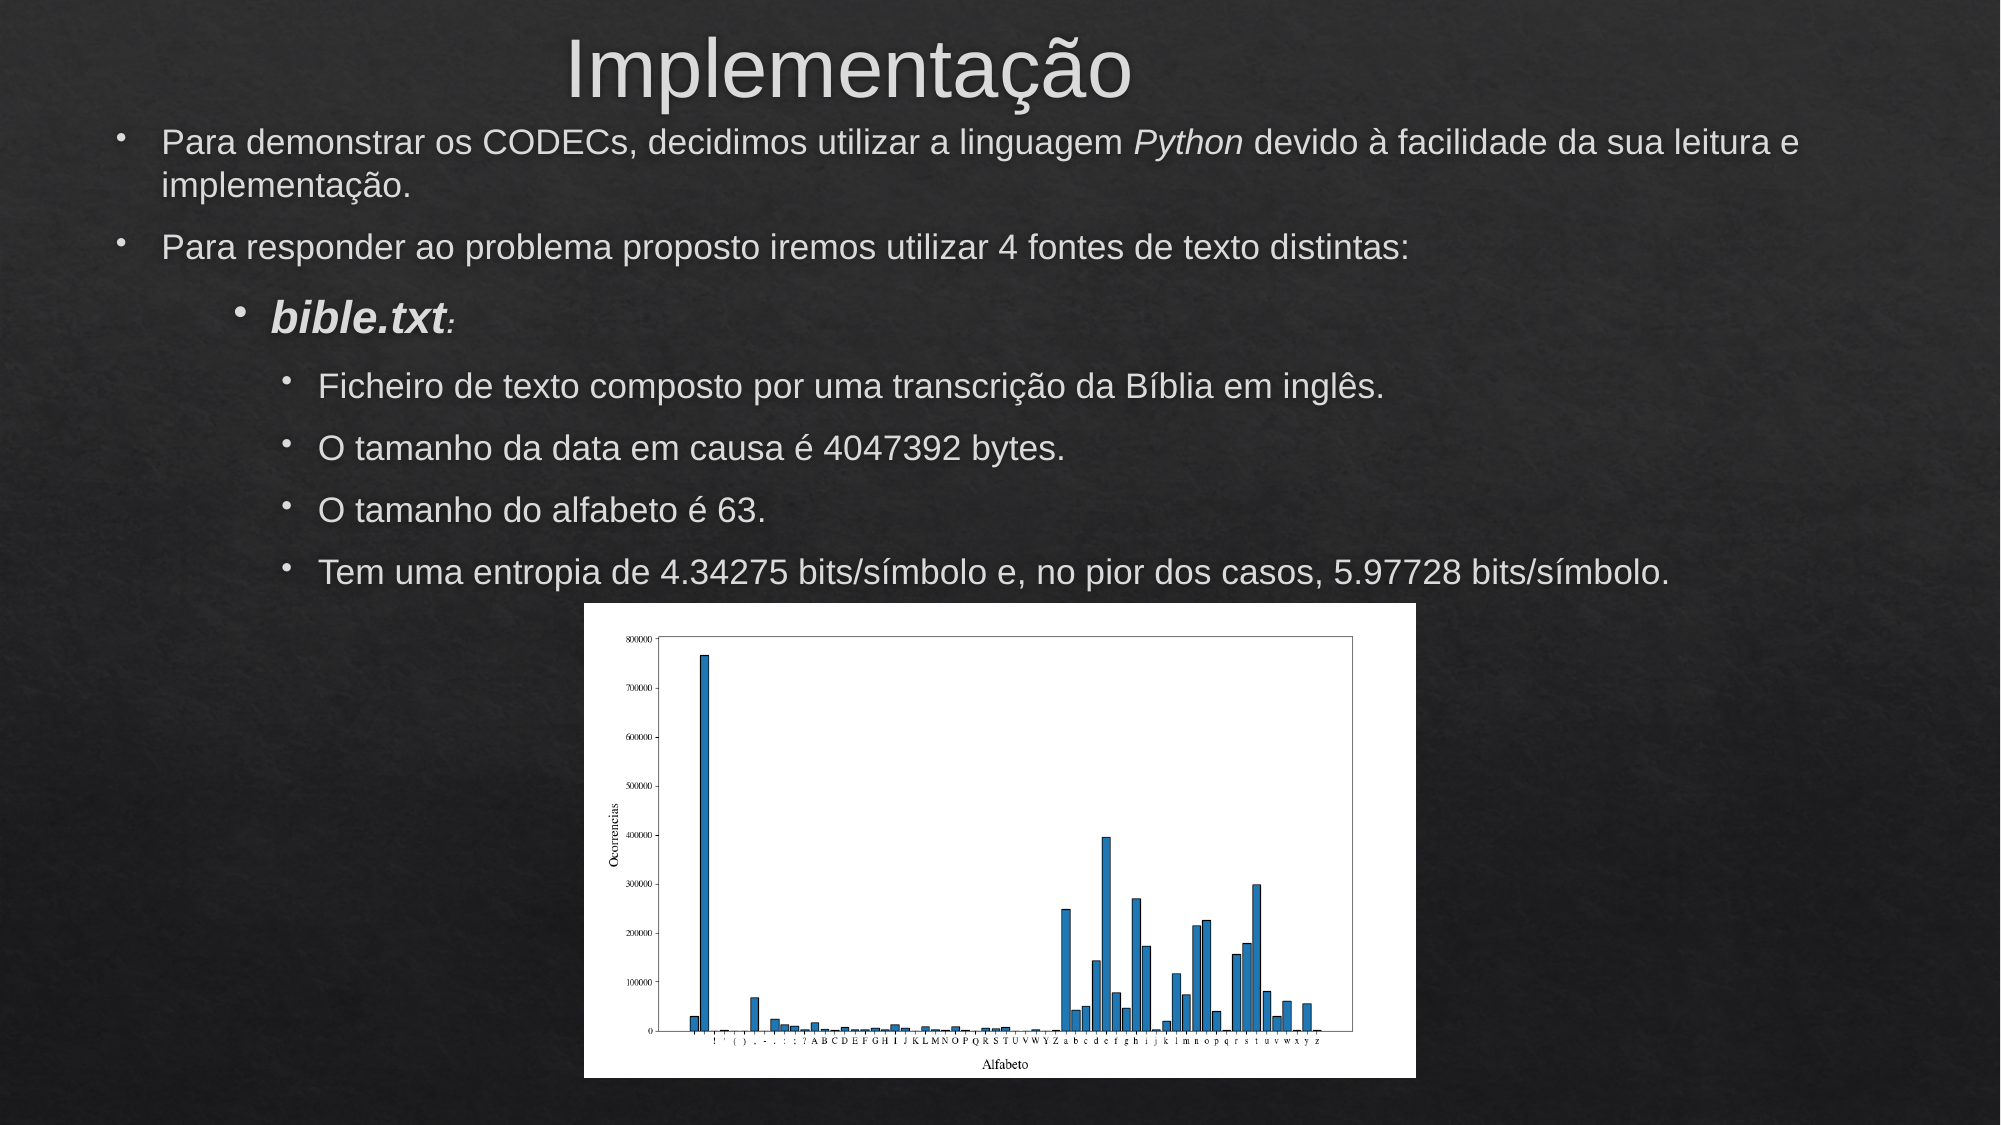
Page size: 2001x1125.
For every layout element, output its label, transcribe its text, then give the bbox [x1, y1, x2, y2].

list Para demonstrar os CODECs, decidimos utilizar a linguagem Python devido à facilidade da sua leitura e implementação. Para responder ao problema proposto iremos utilizar 4 fontes de texto distintas: bible.txt: Ficheiro de texto composto por uma transcrição da Bíblia em inglês. O tamanho da data em causa é 4047392 bytes. O tamanho do alfabeto é 63. Tem uma entropia de 4.34275 bits/símbolo e, no pior dos casos, 5.97728 bits/símbolo. [28, 111, 1819, 841]
picture [584, 603, 1416, 1079]
title Implementação [0, 0, 1699, 144]
